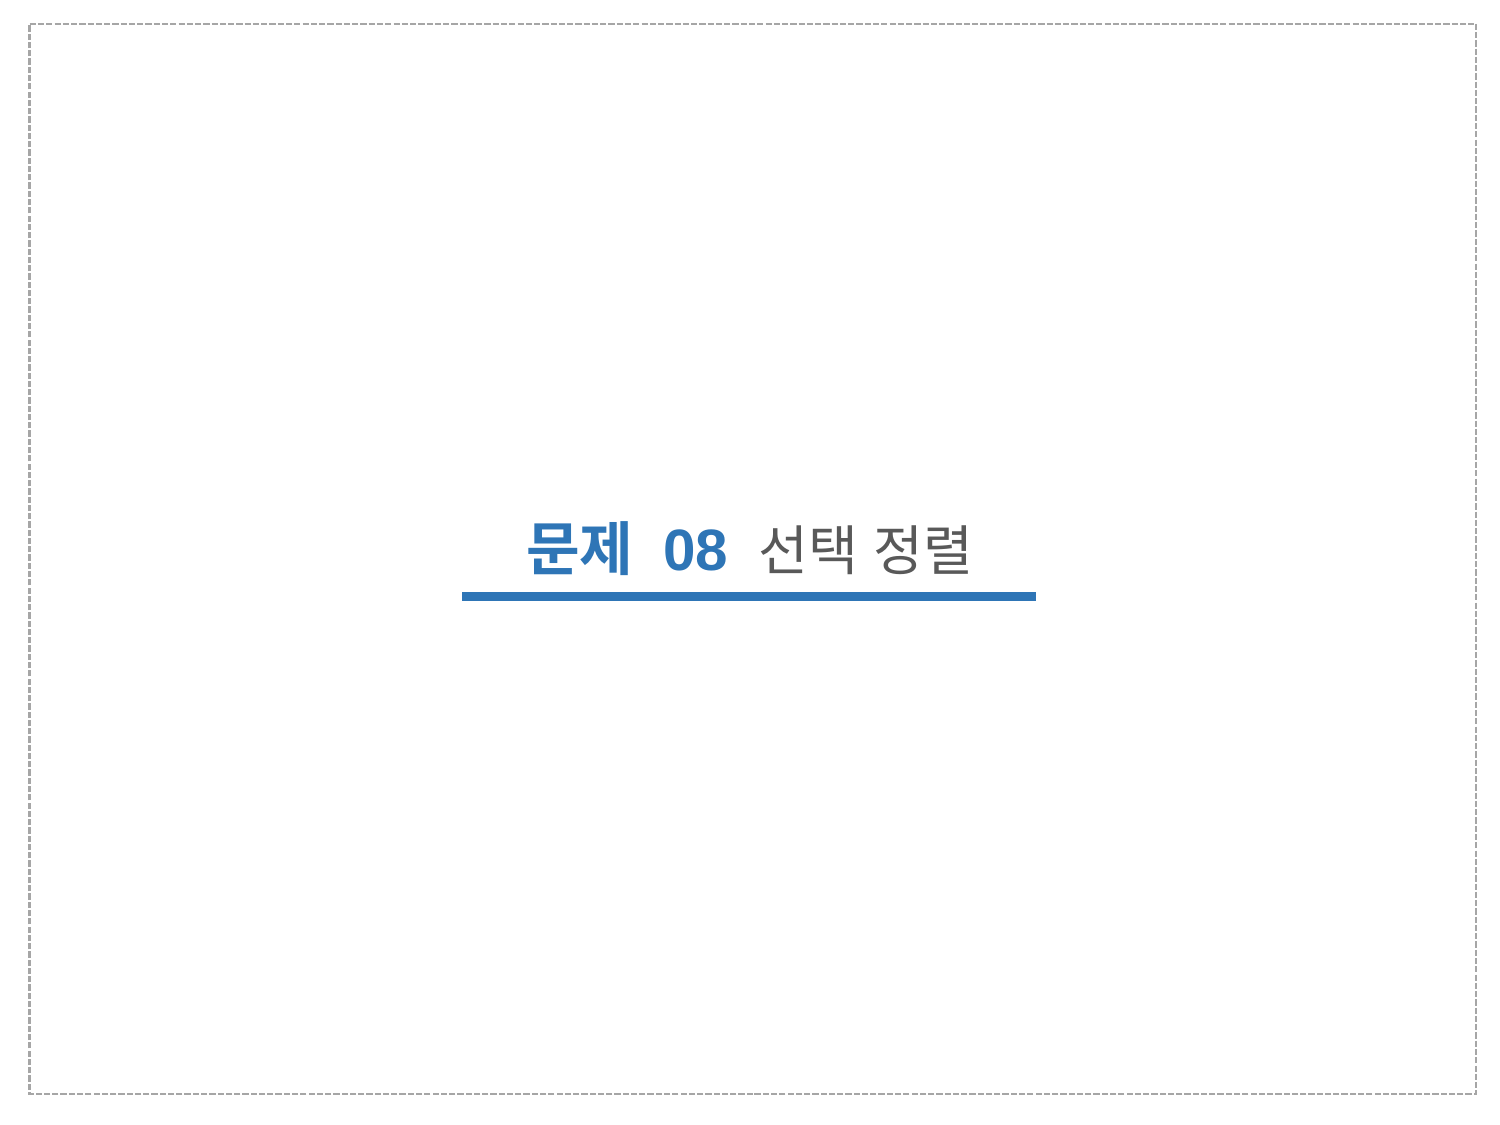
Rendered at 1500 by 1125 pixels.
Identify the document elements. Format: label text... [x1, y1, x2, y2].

text_box 문제 08 선택 정렬 [0, 504, 1500, 590]
text_box [28, 23, 1477, 504]
text_box [28, 590, 1477, 1095]
